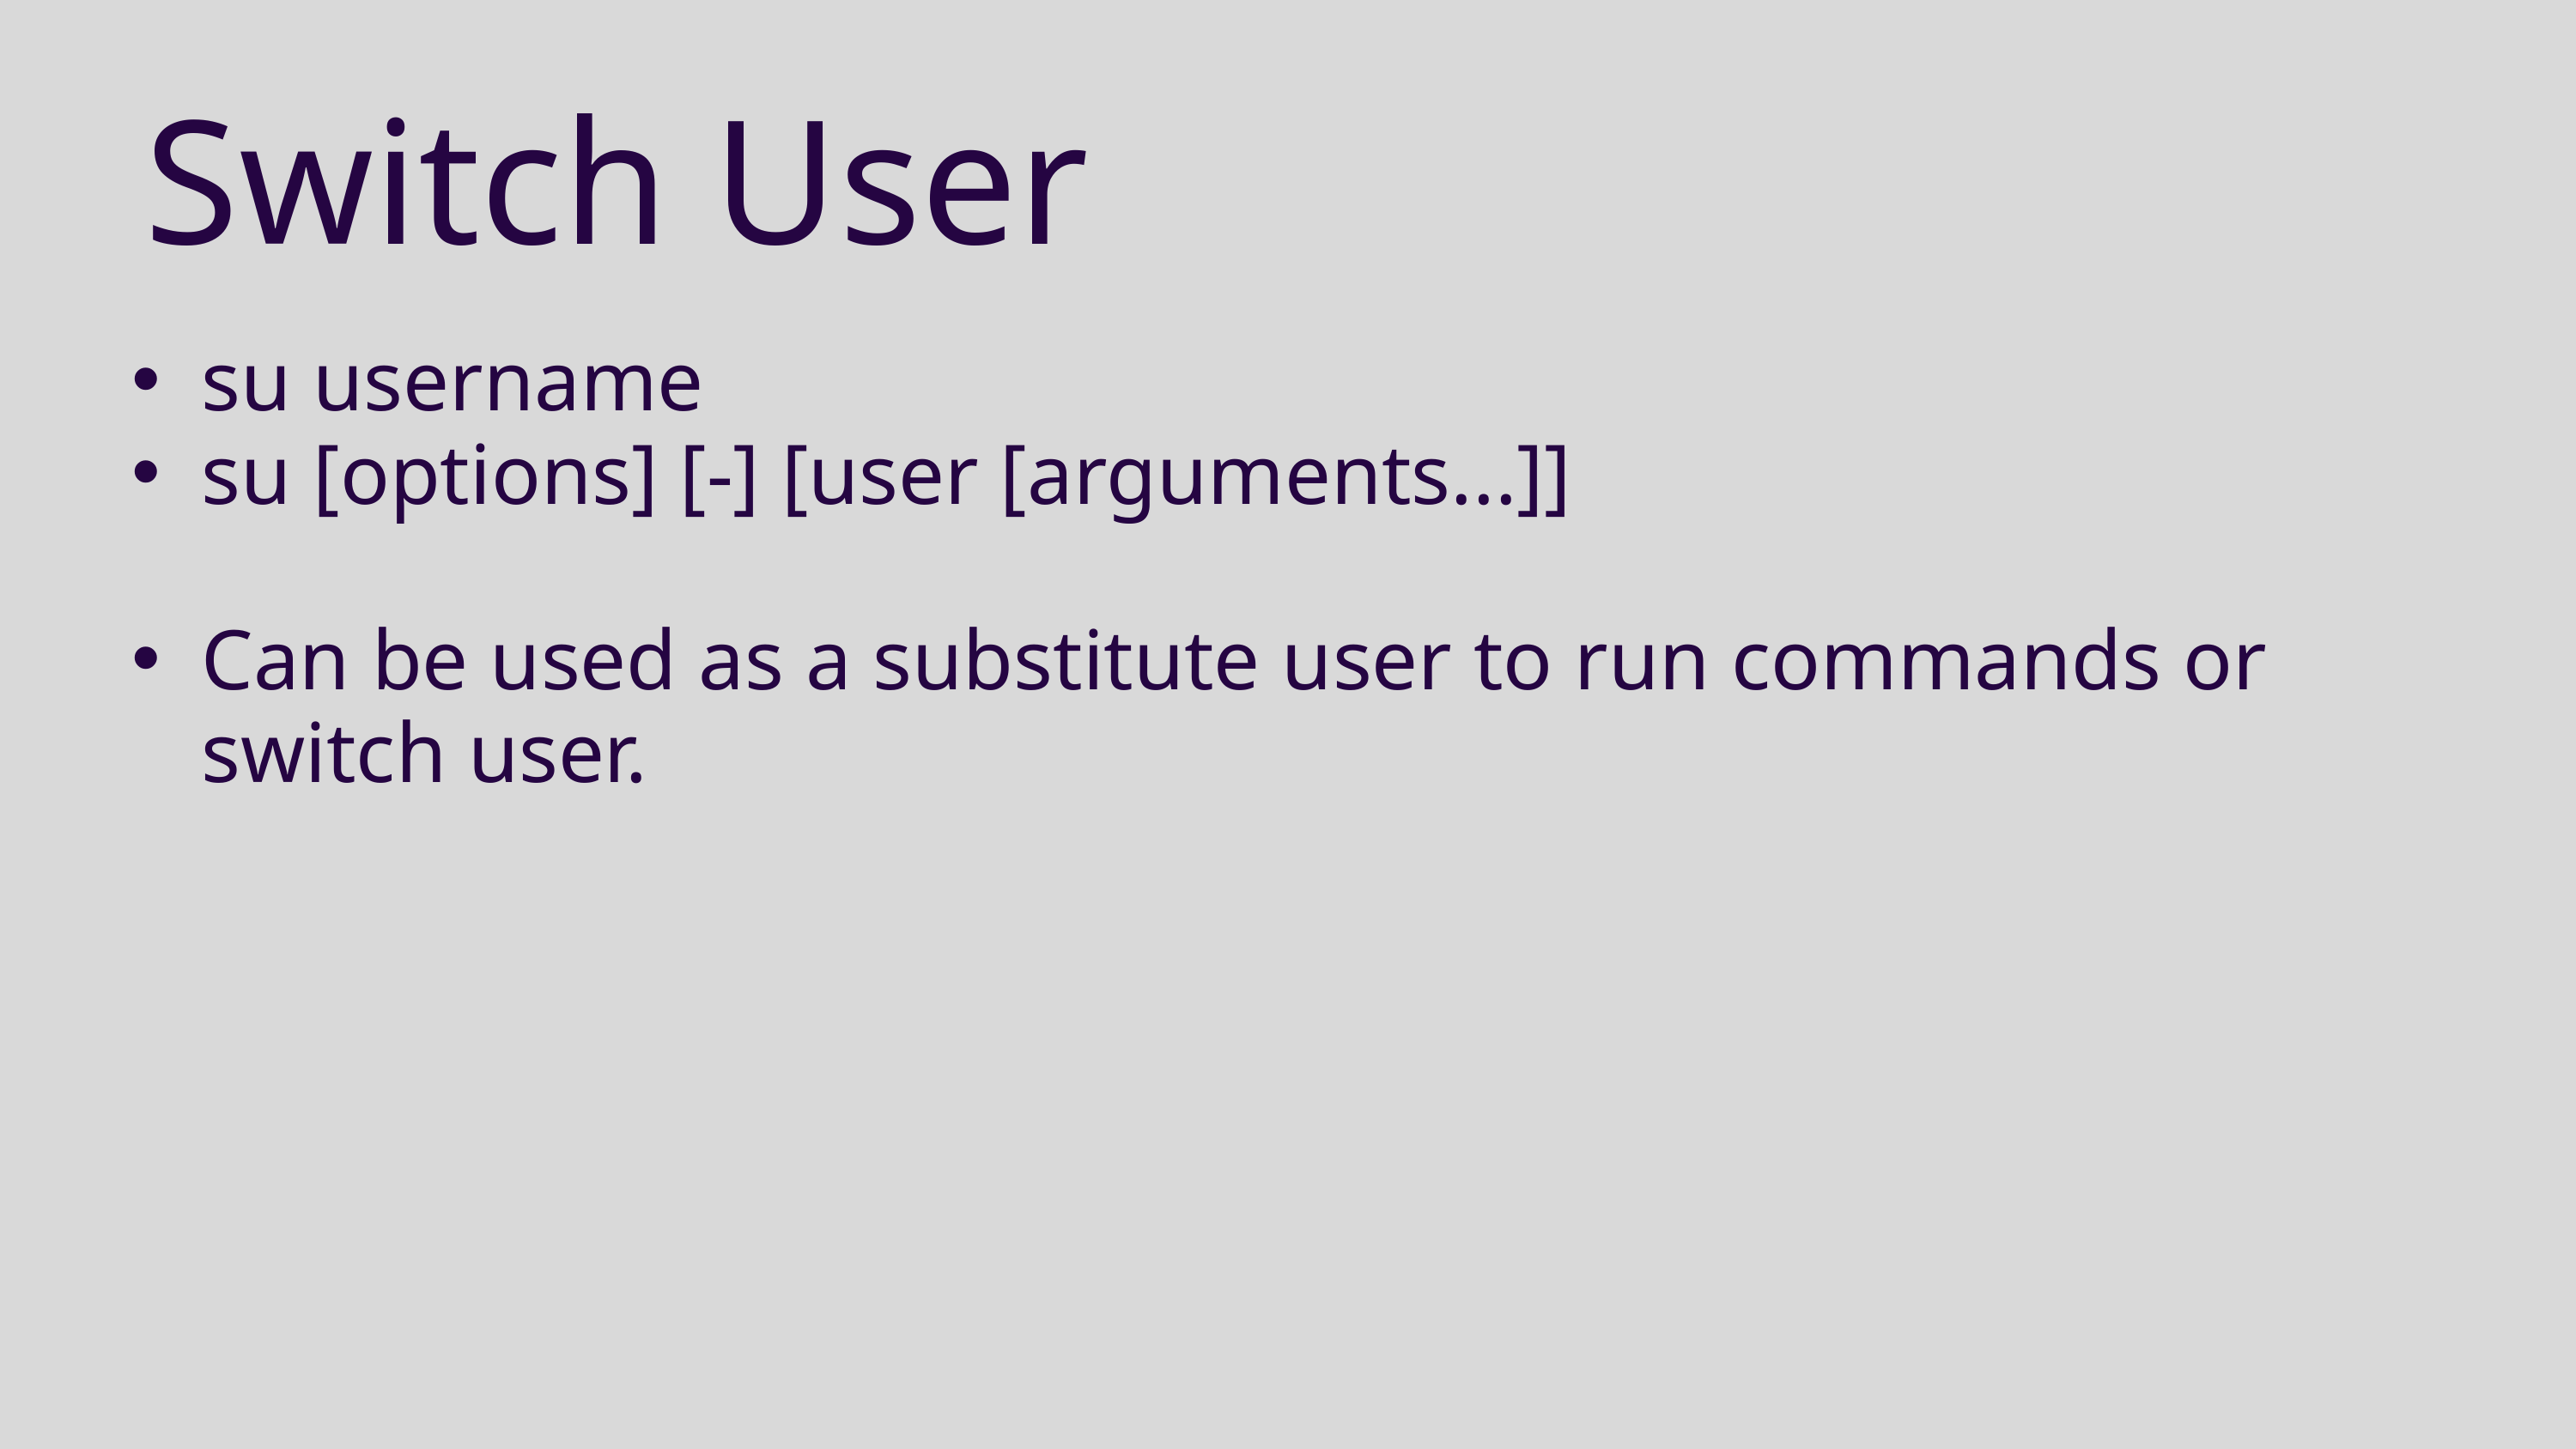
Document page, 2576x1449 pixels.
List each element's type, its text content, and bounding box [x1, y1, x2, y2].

text_box su username su [options] [-] [user [arguments...]] Can be used as a substitute user to run commands or switch user. [61, 334, 2514, 893]
text_box Switch User [144, 84, 2432, 279]
